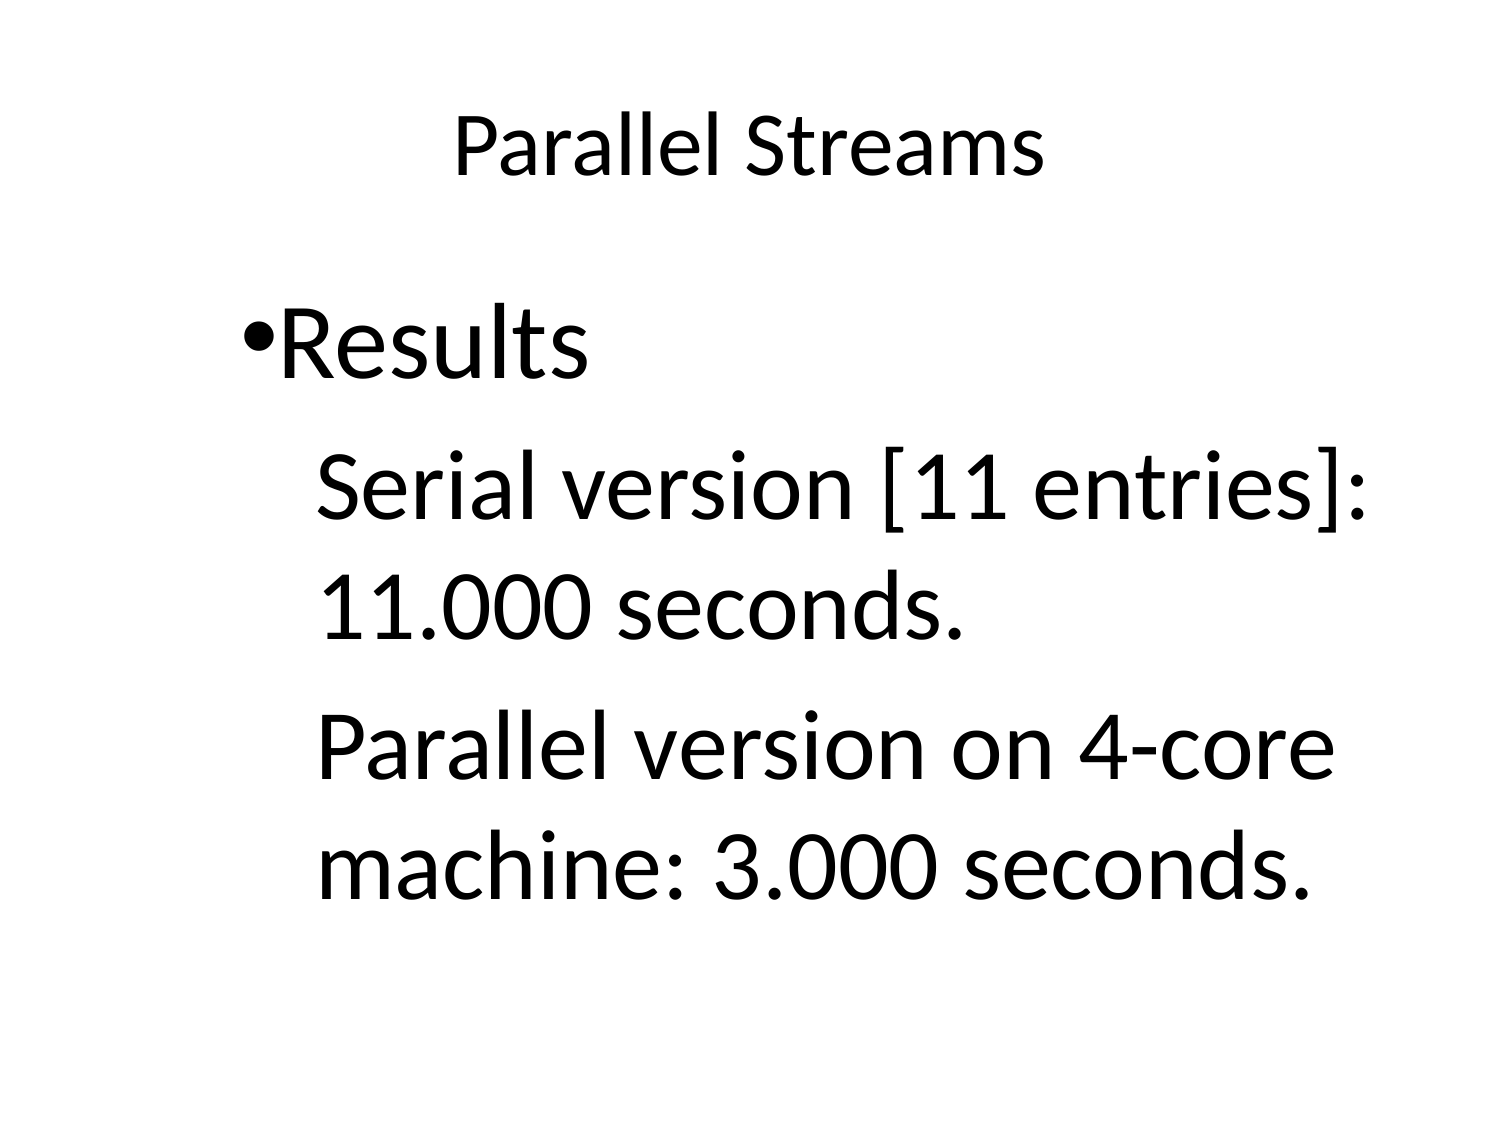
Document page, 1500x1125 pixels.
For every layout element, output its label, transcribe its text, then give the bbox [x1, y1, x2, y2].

title Parallel Streams [75, 45, 1425, 233]
list Results Serial version [11 entries]: 11.000 seconds. Parallel version on 4-core machine: 3.000 seconds. [75, 262, 1425, 1005]
